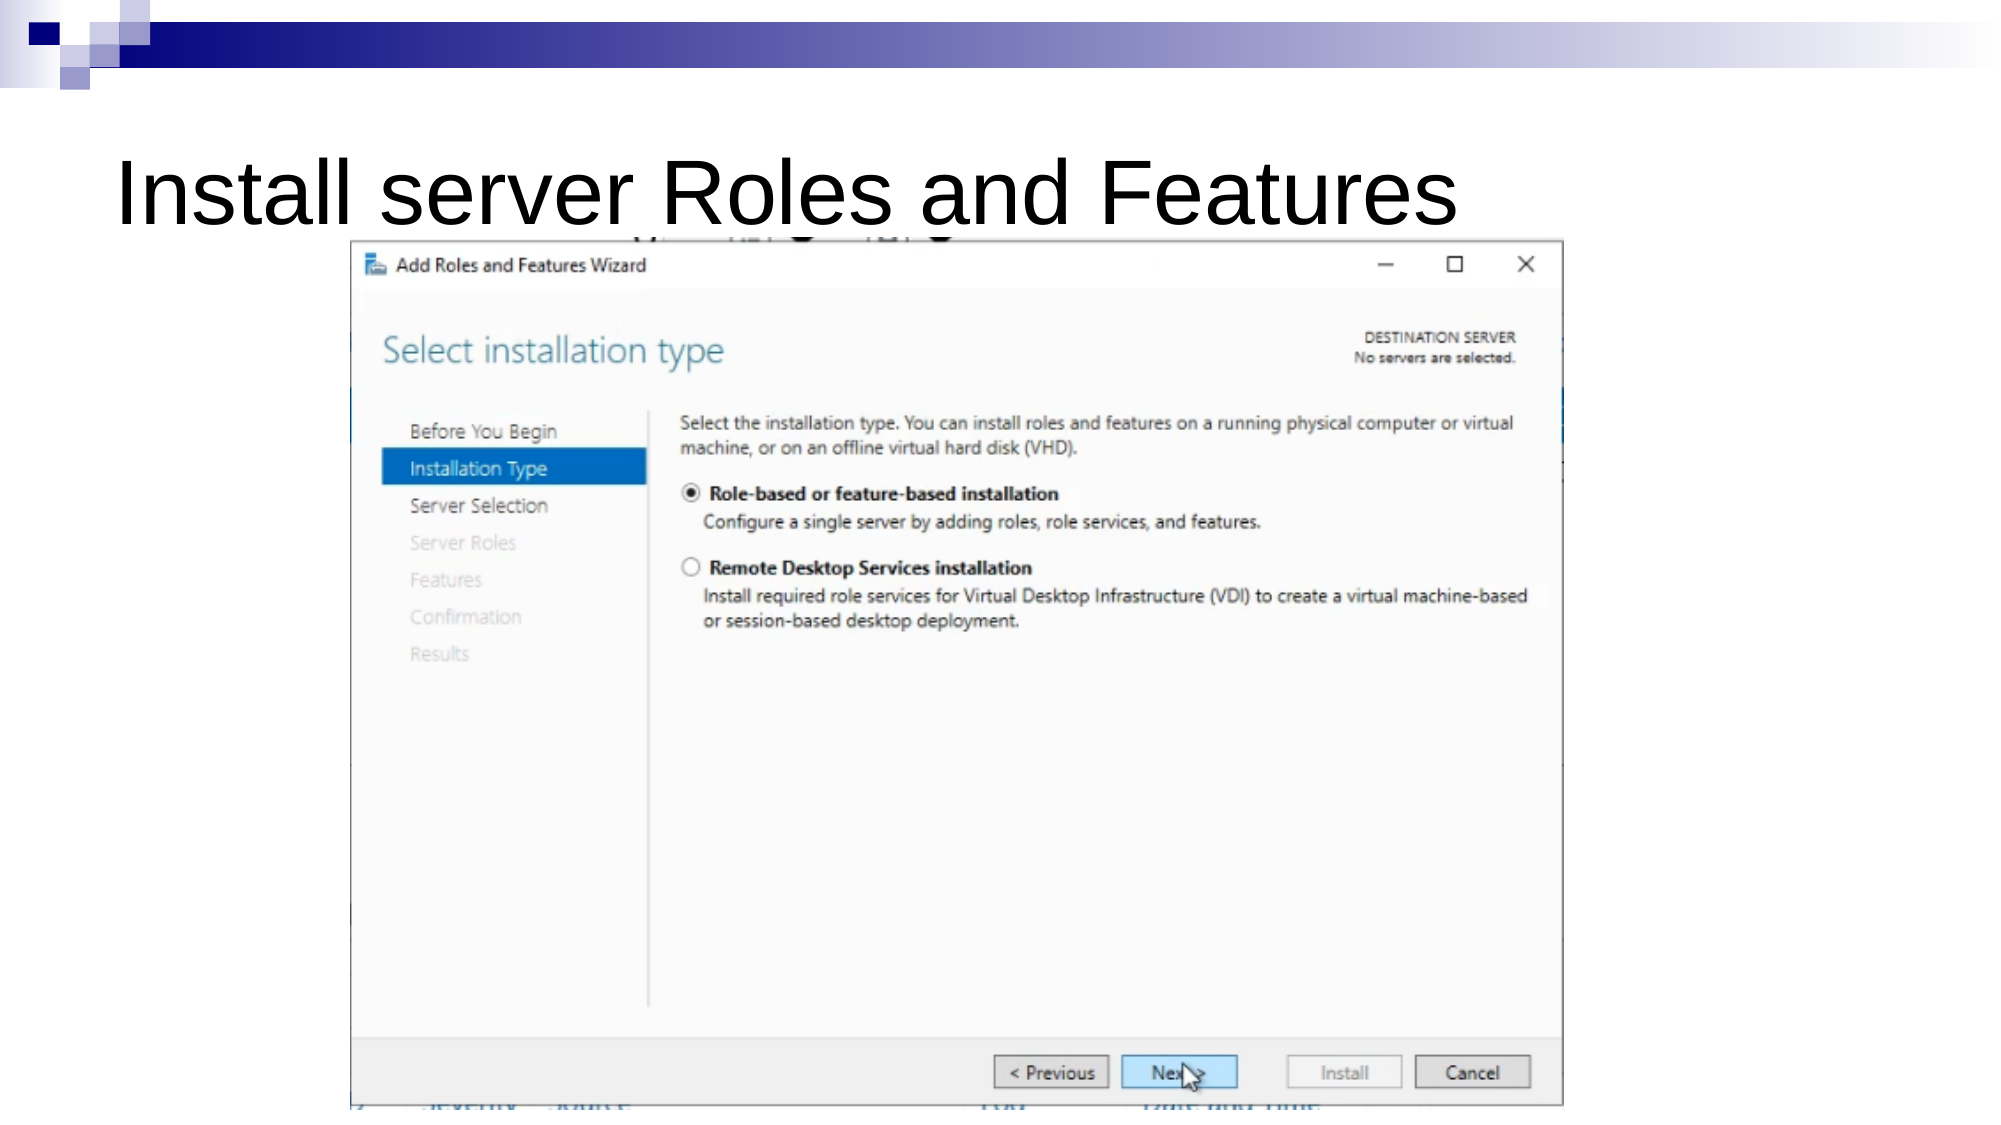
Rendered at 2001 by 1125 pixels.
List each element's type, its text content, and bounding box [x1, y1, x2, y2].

picture [349, 237, 1564, 1110]
title Install server Roles and Features [99, 75, 1900, 300]
